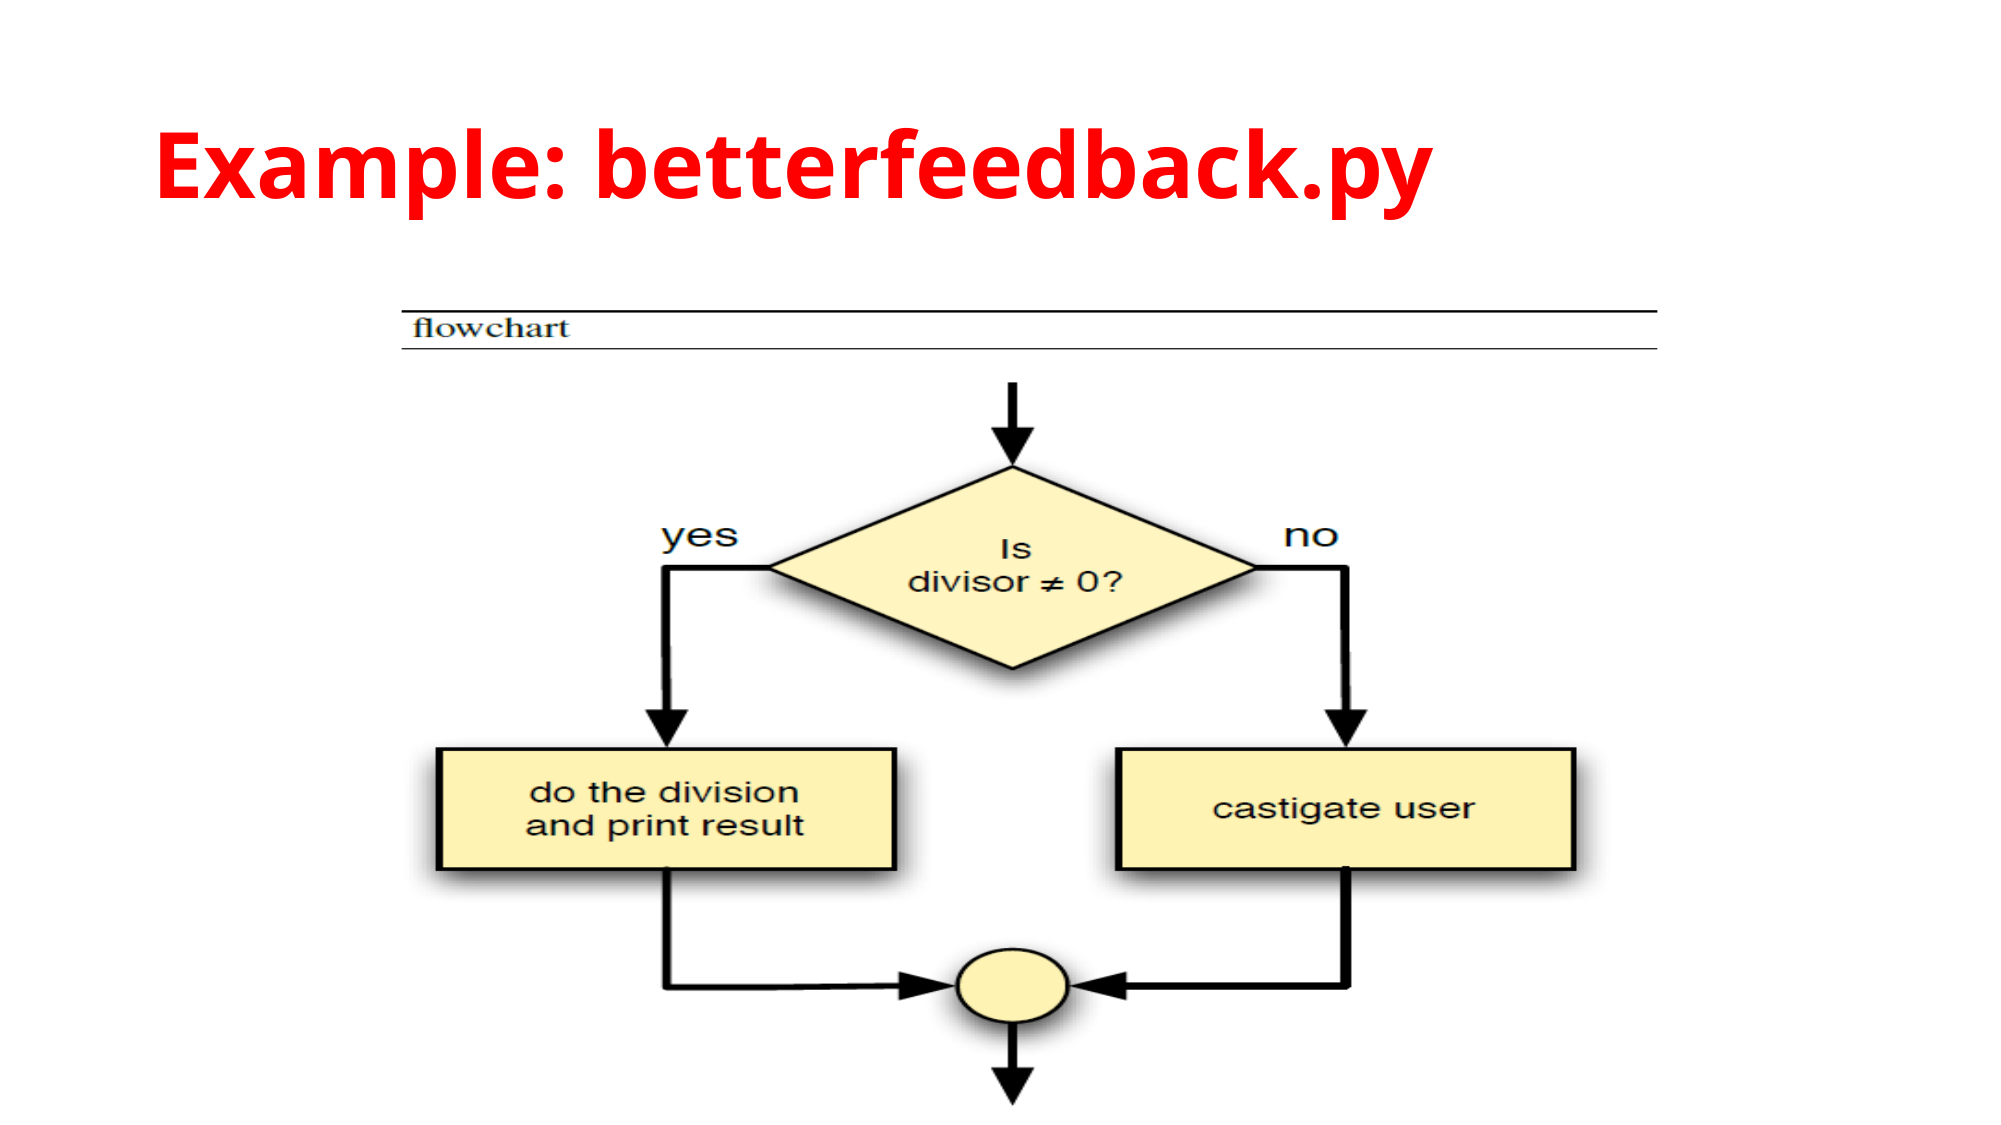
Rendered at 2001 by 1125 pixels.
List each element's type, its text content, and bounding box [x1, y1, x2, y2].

title Example: betterfeedback.py [137, 59, 1863, 278]
picture [401, 238, 1658, 1125]
